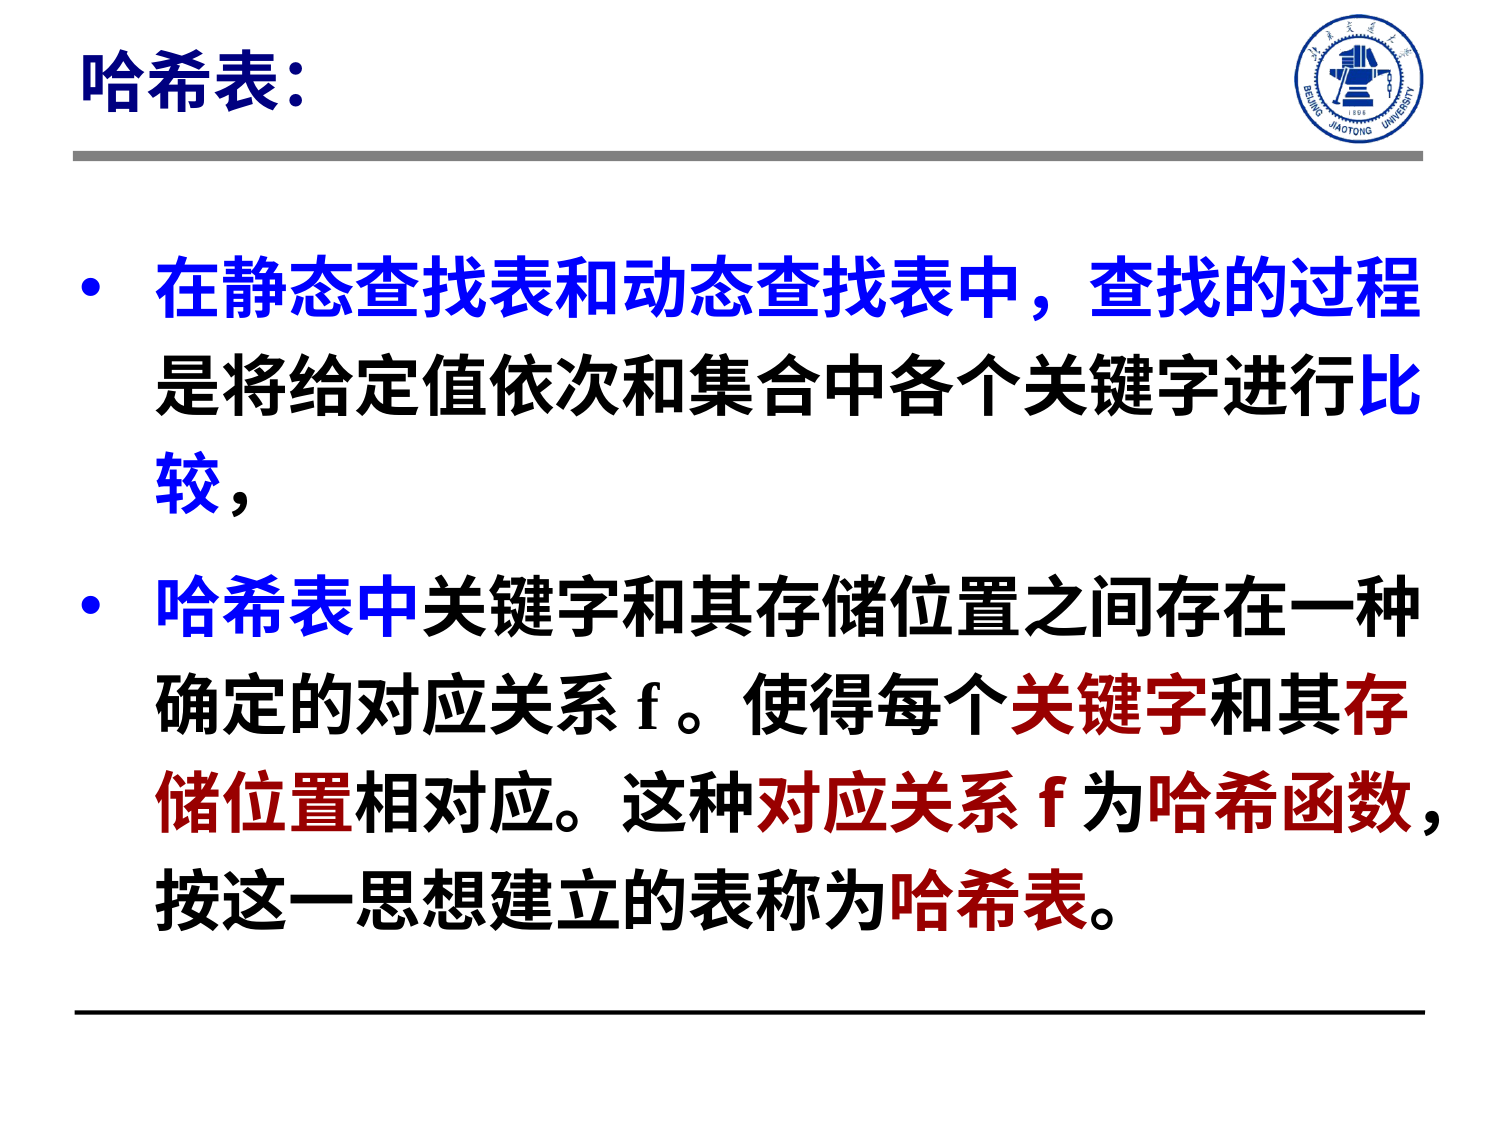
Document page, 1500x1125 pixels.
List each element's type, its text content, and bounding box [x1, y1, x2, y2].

text_box 哈希表： [64, 33, 366, 124]
text_box 在静态查找表和动态查找表中，查找的过程是将给定值依次和集合中各个关键字进行比较， 哈希表中关键字和其存储位置之间存在一种确定的对应关系f。使得每个关键字和其存储位置相对应。这种对应关系f为哈希函数，按这一思想建立的表称为哈希表。 [64, 220, 1453, 946]
picture [1294, 14, 1424, 144]
